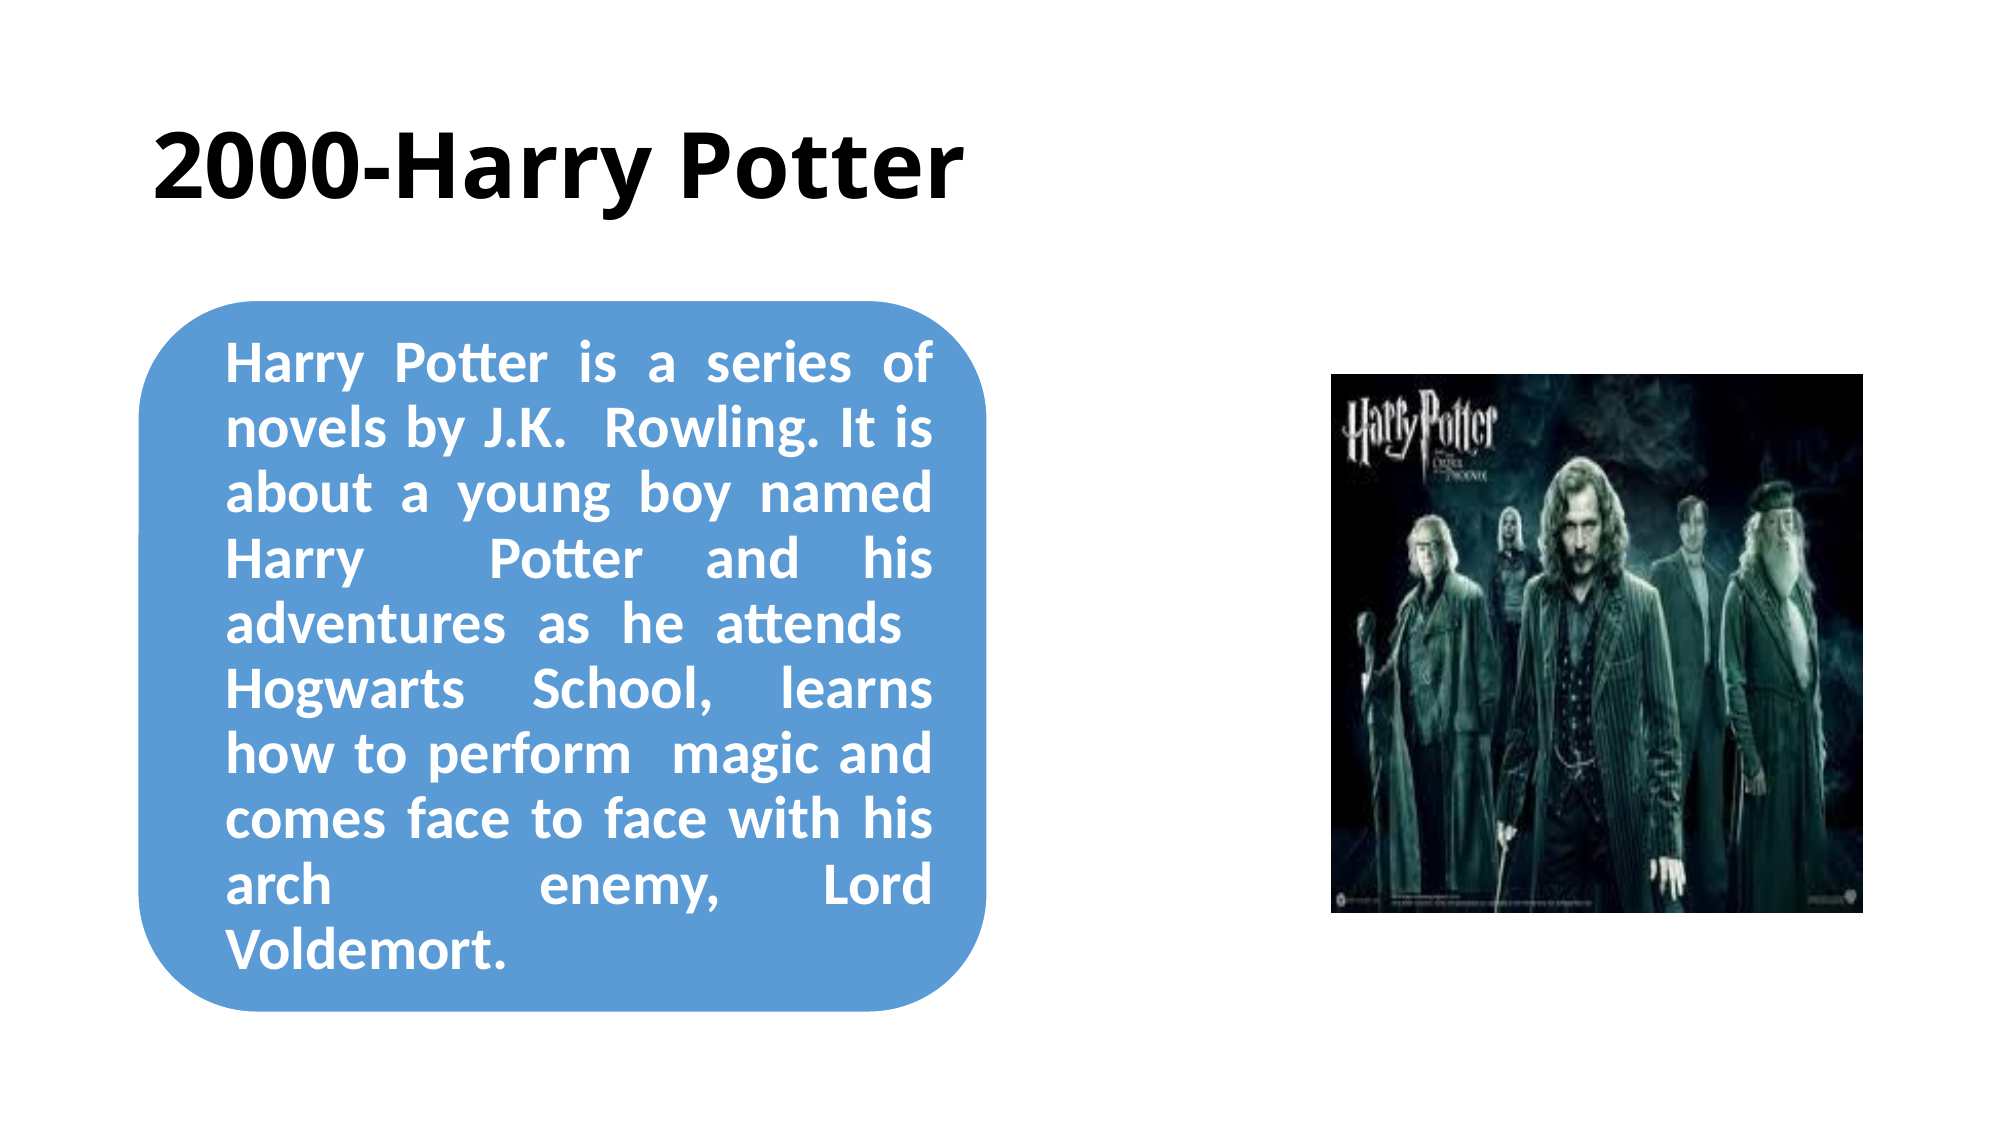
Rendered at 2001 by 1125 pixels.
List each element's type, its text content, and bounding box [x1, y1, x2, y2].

title 2000-Harry Potter [137, 59, 1863, 278]
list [137, 299, 988, 1014]
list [1331, 374, 1863, 913]
